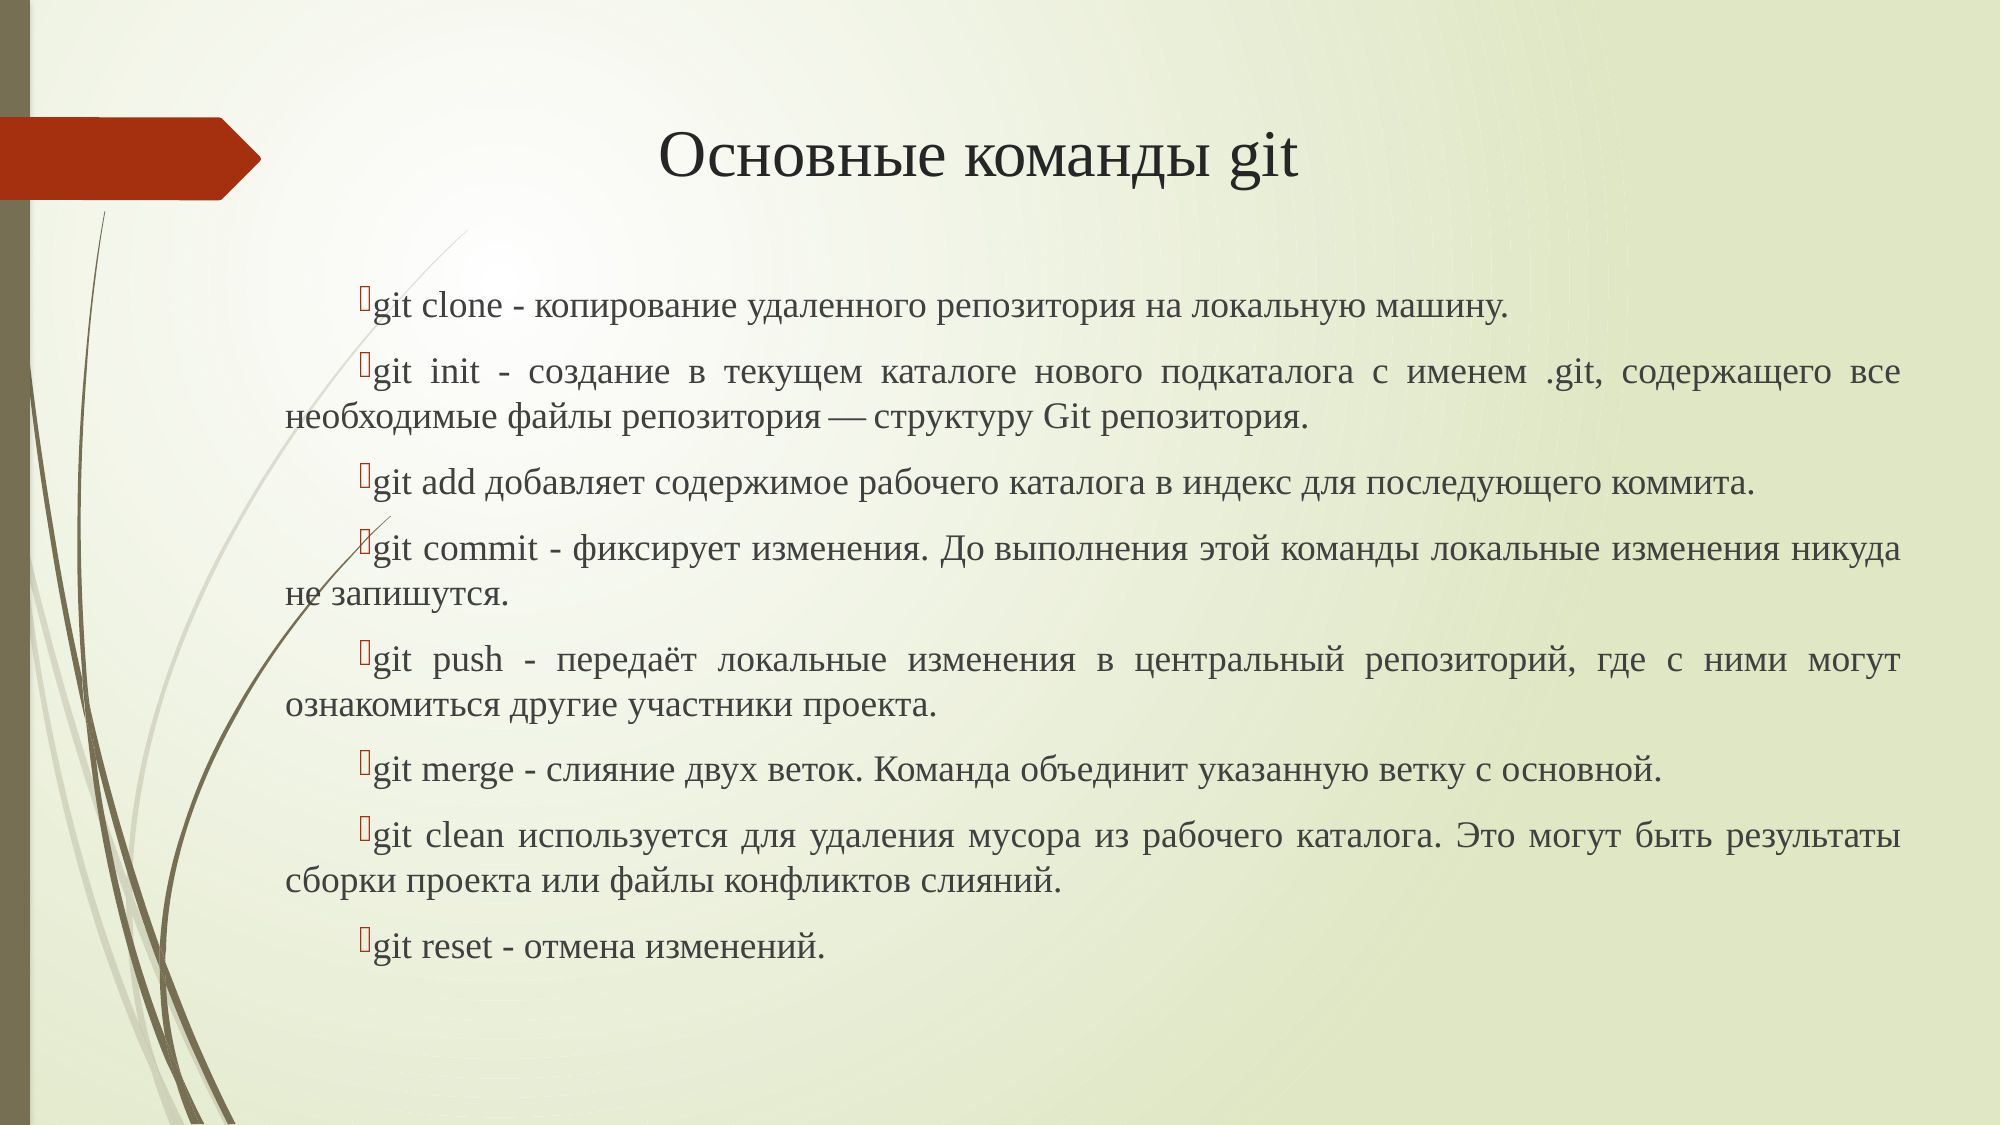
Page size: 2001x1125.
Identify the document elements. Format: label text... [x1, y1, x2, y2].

list git clone - копирование удаленного репозитория на локальную машину. git init - создание в текущем каталоге нового подкаталога с именем .git, содержащего все необходимые файлы репозитория — структуру Git репозитория. git add добавляет содержимое рабочего каталога в индекс для последующего коммита. git commit - фиксирует изменения. До выполнения этой команды локальные изменения никуда не запишутся. git push - передаёт локальные изменения в центральный репозиторий, где с ними могут ознакомиться другие участники проекта. git merge - слияние двух веток. Команда объединит указанную ветку с основной. git clean используется для удаления мусора из рабочего каталога. Это могут быть результаты сборки проекта или файлы конфликтов слияний. git reset - отмена изменений. [213, 272, 1919, 1066]
title Основные команды git [643, 102, 1888, 272]
